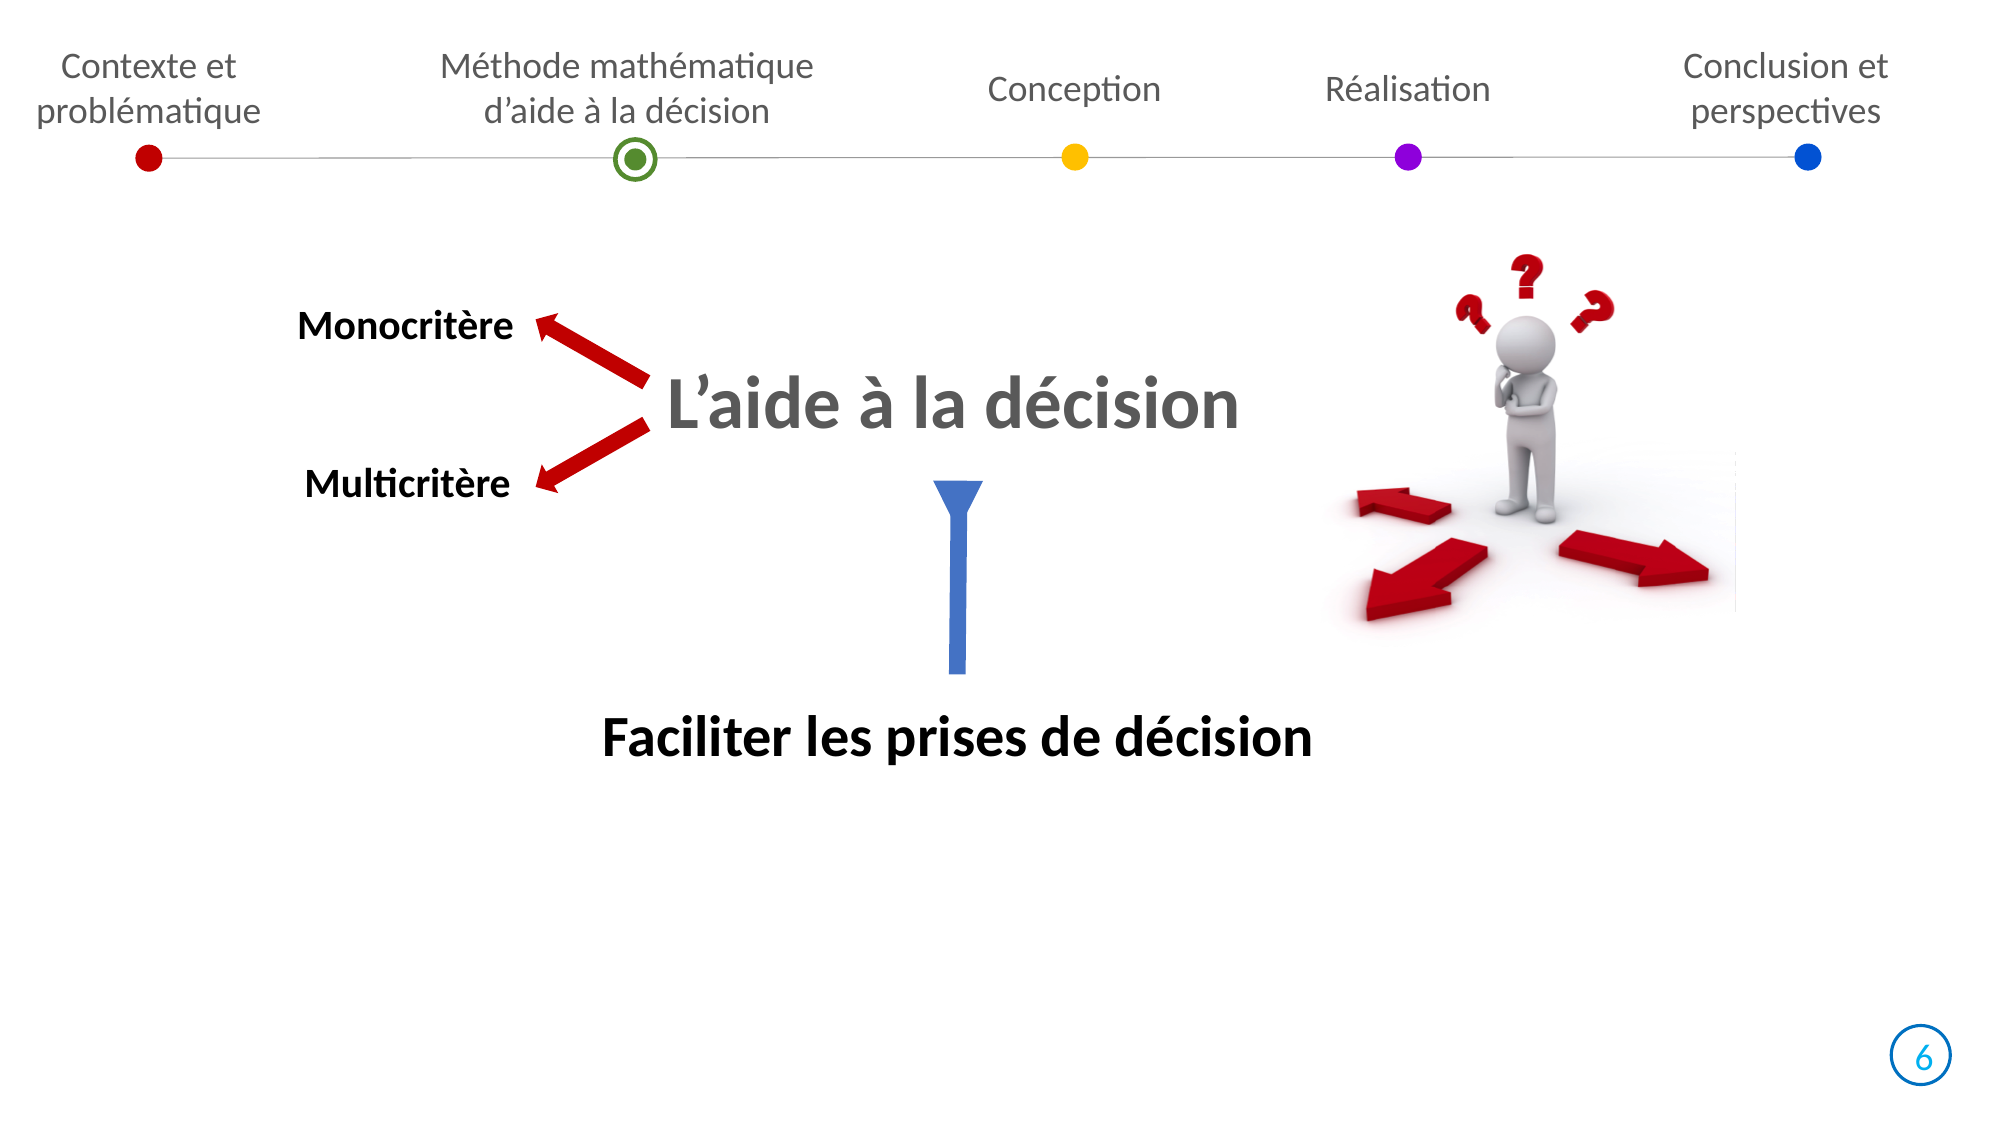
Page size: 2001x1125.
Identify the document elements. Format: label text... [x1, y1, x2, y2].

text_box [1393, 159, 1423, 172]
text_box [535, 416, 651, 494]
text_box [134, 143, 164, 173]
text_box Réalisation [1310, 56, 1507, 116]
text_box Multicritère [289, 448, 529, 514]
text_box [1393, 142, 1423, 157]
text_box 6 [1890, 1024, 1952, 1086]
text_box [535, 313, 651, 390]
text_box [1060, 159, 1090, 172]
text_box Faciliter les prises de décision [572, 691, 1344, 846]
text_box Conclusion et perspectives [1638, 33, 1935, 139]
text_box [1060, 142, 1090, 157]
text_box L’aide à la décision [652, 346, 1264, 451]
text_box Monocritère [282, 290, 536, 356]
text_box [1793, 142, 1823, 172]
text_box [615, 139, 656, 180]
picture [1315, 227, 1736, 647]
text_box Conception [973, 56, 1177, 116]
text_box Méthode mathématique d’aide à la décision [413, 33, 842, 139]
text_box Contexte et problématique [15, 33, 283, 139]
